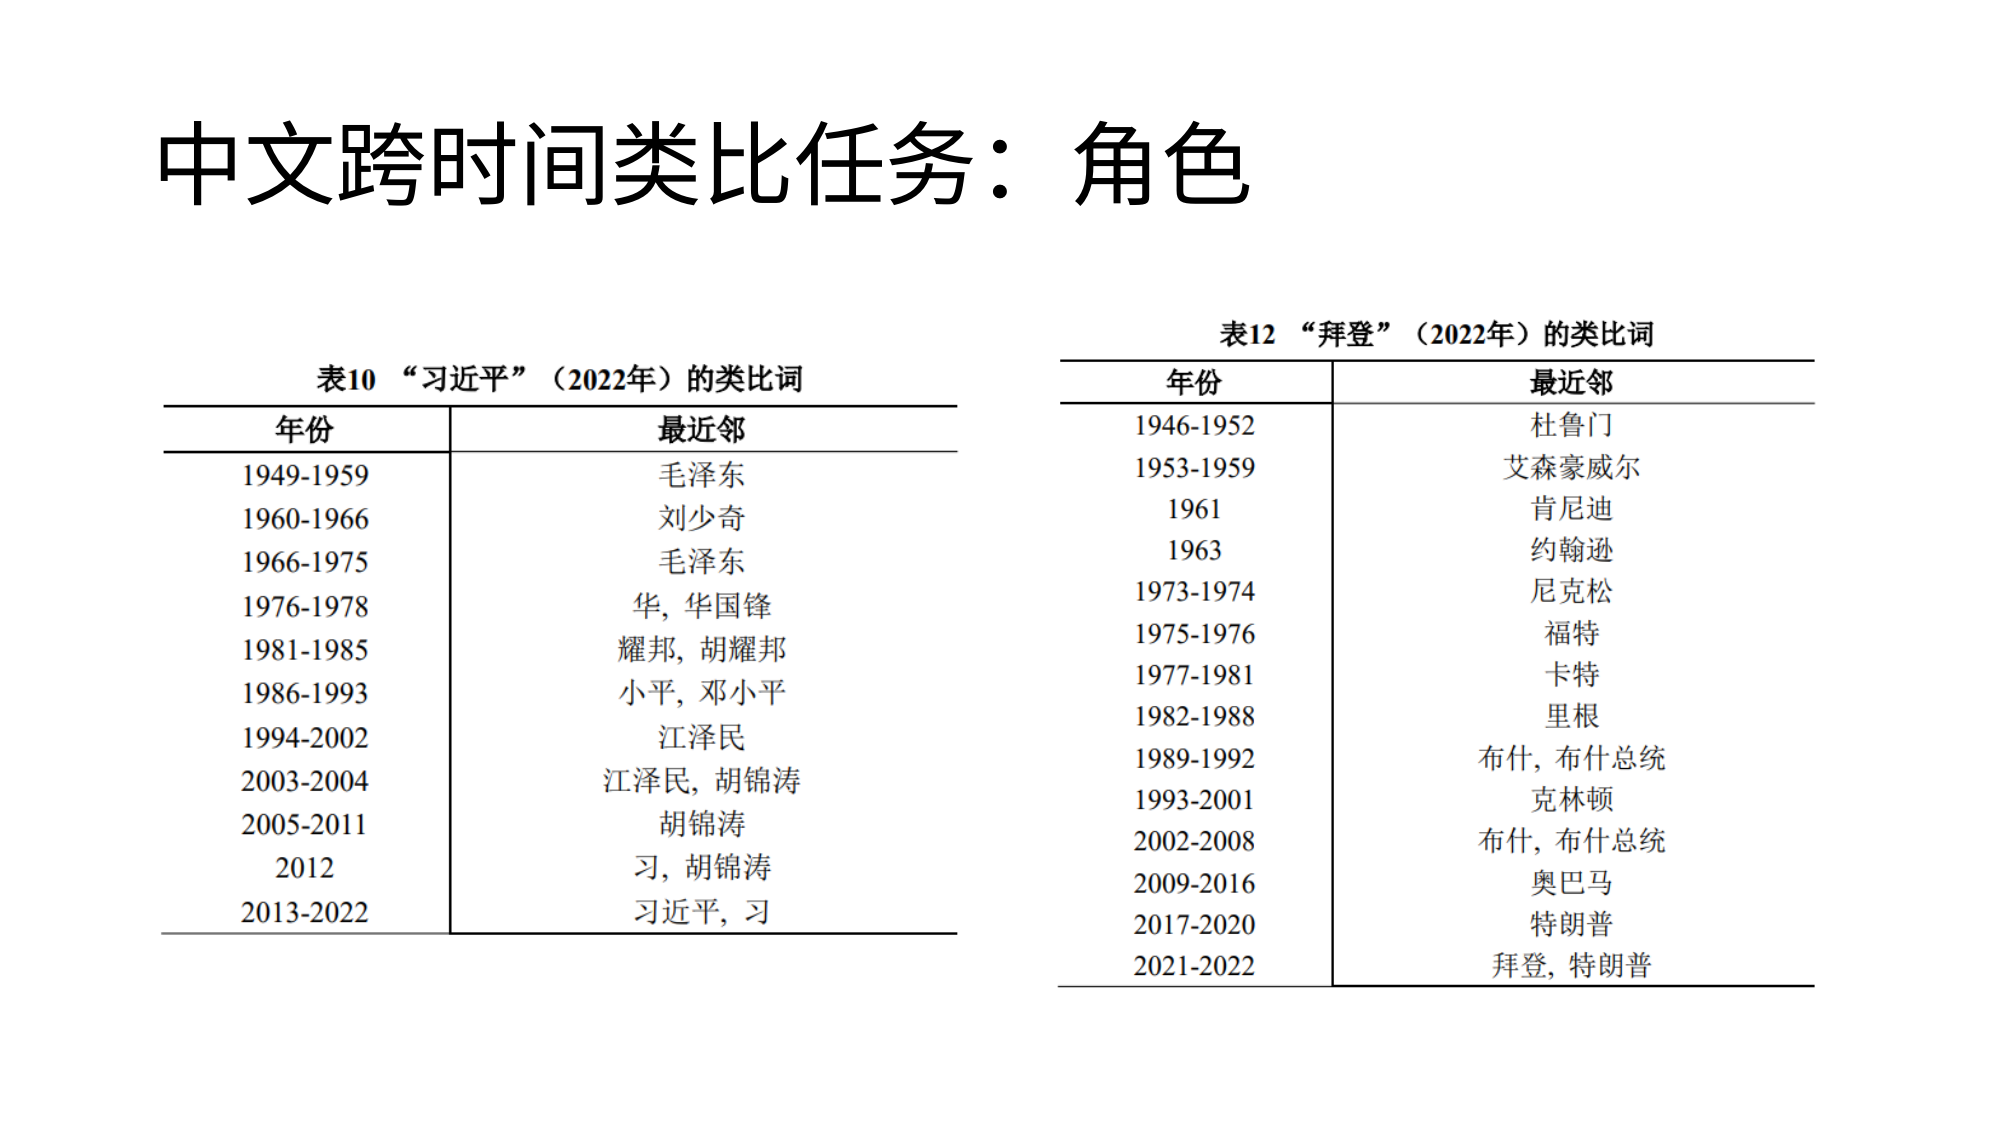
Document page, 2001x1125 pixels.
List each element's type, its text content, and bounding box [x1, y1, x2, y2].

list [137, 349, 988, 963]
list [1030, 299, 1845, 1014]
title 中文跨时间类比任务：角色 [137, 59, 1863, 278]
